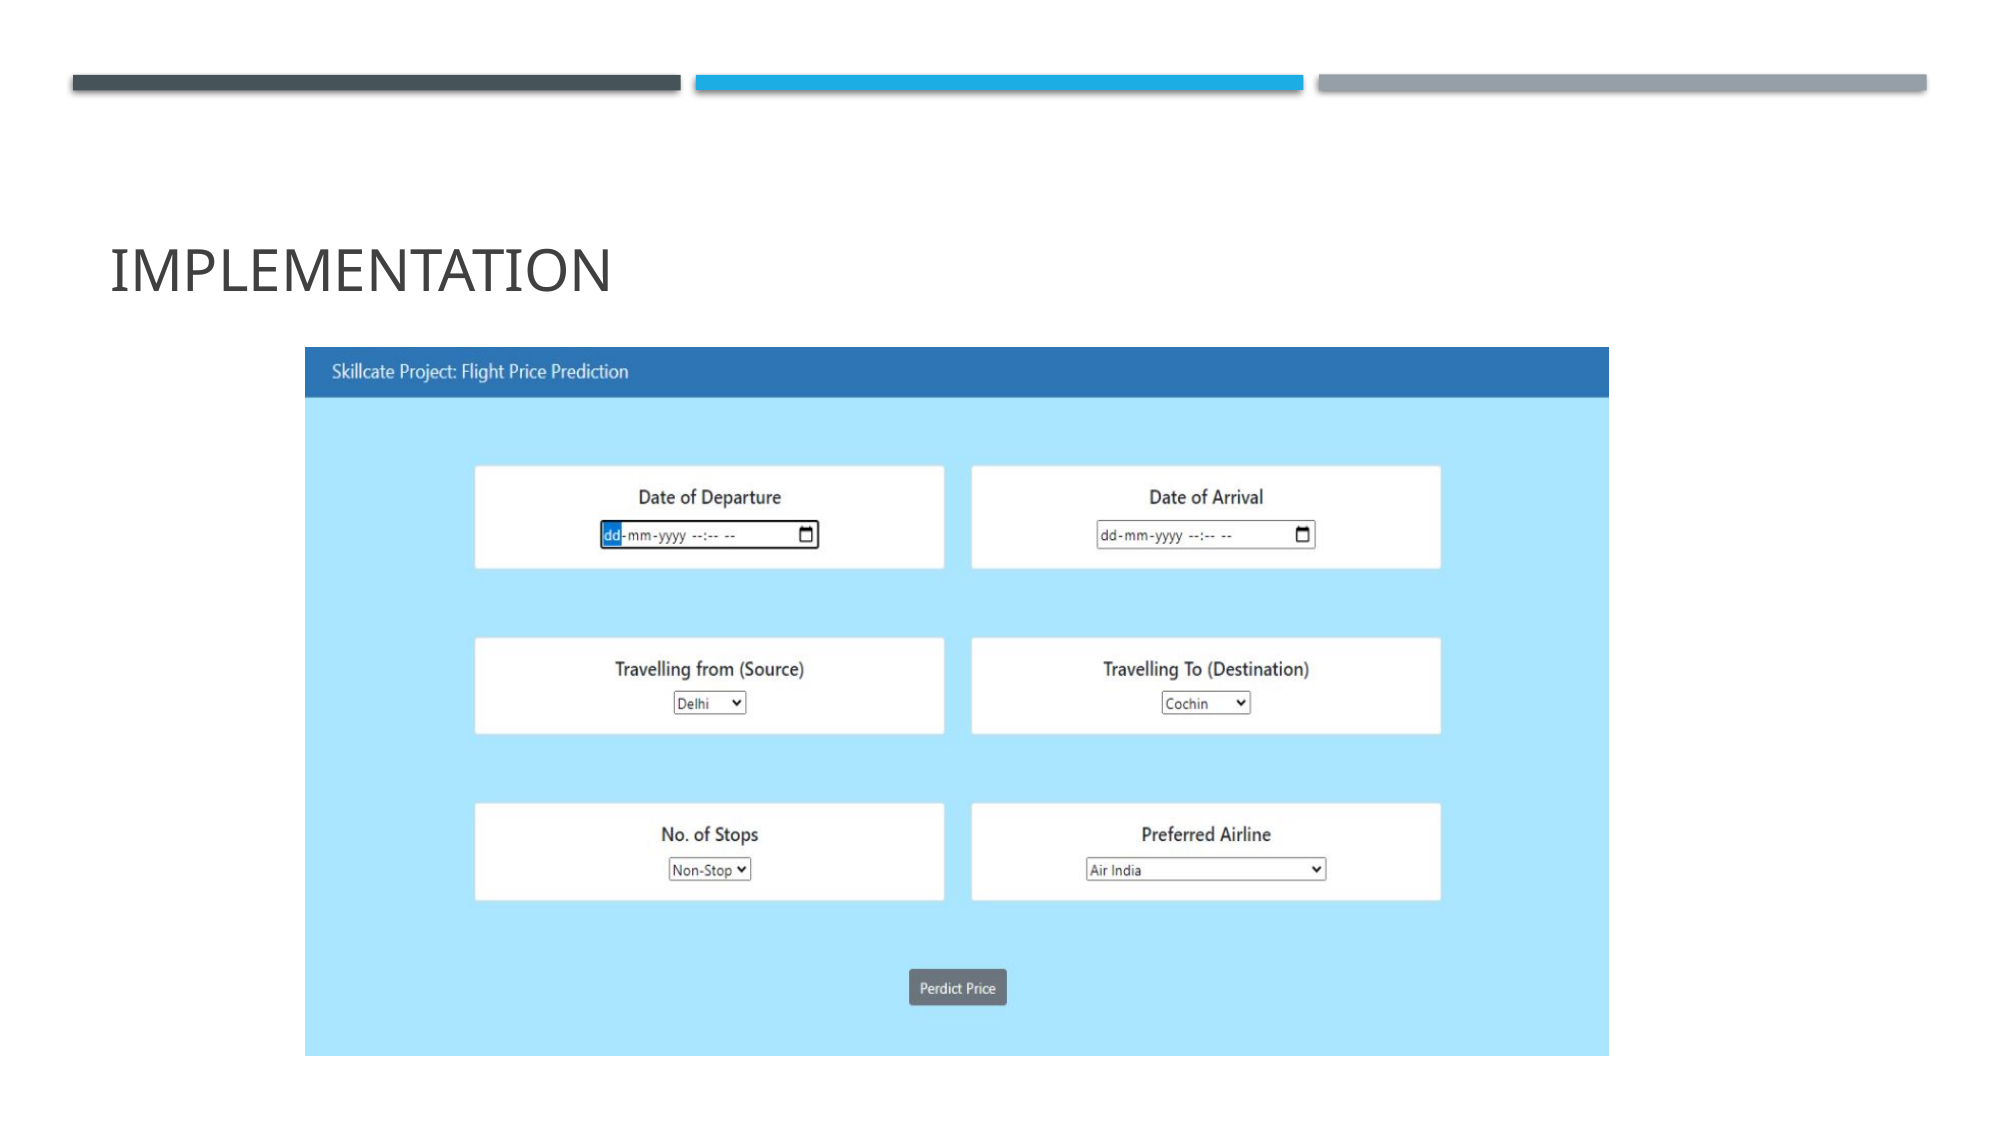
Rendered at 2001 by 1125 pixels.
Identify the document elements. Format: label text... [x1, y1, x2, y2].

title implementation [95, 115, 1905, 311]
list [305, 346, 1609, 1057]
